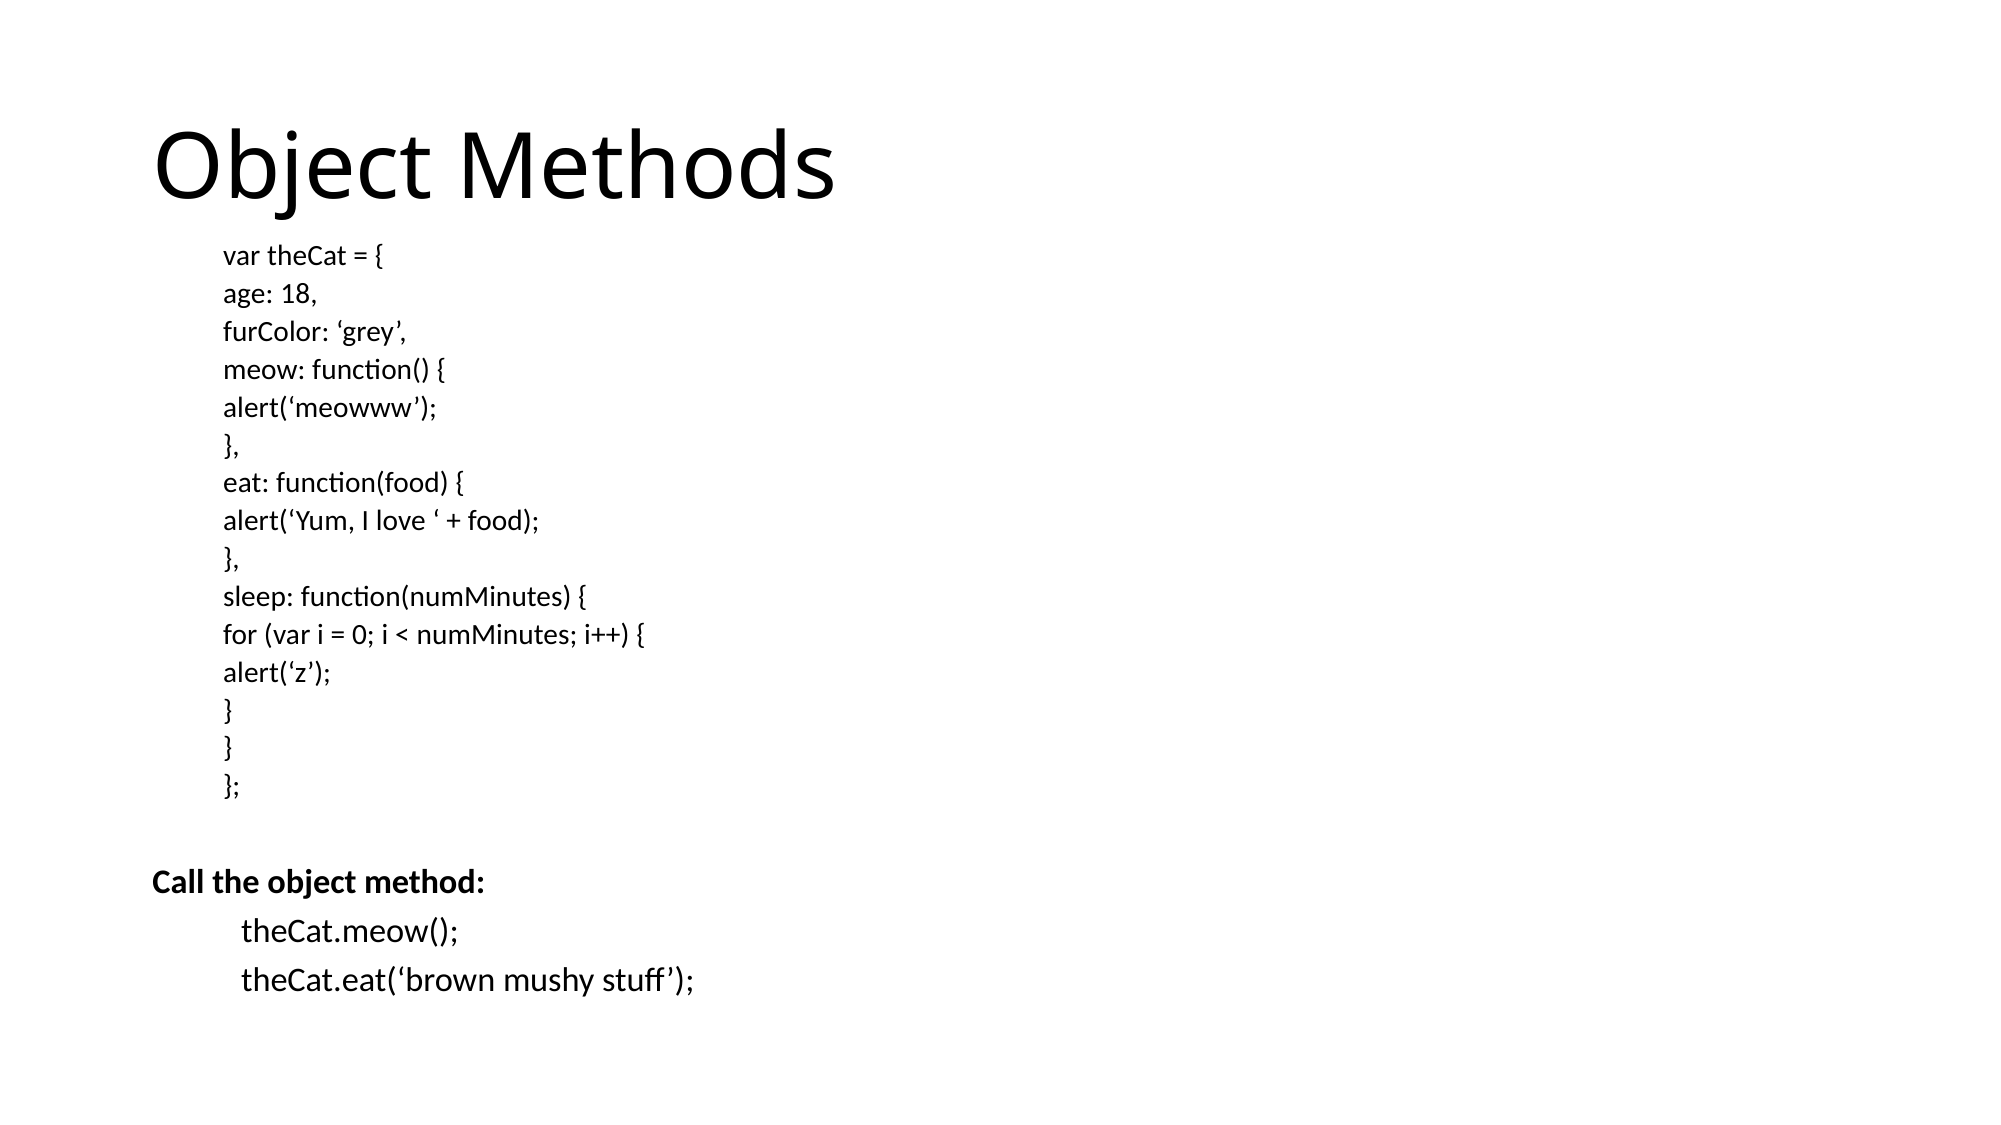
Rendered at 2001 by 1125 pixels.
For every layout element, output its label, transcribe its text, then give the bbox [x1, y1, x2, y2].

list var theCat = { age: 18, furColor: ‘grey’, meow: function() { alert(‘meowww’); }, eat: function(food) { alert(‘Yum, I love ‘ + food); }, sleep: function(numMinutes) { for (var i = 0; i < numMinutes; i++) { alert(‘z’); } } }; Call the object method: theCat.meow(); theCat.eat(‘brown mushy stuff’); [137, 232, 1863, 1014]
title Object Methods [137, 59, 1863, 232]
